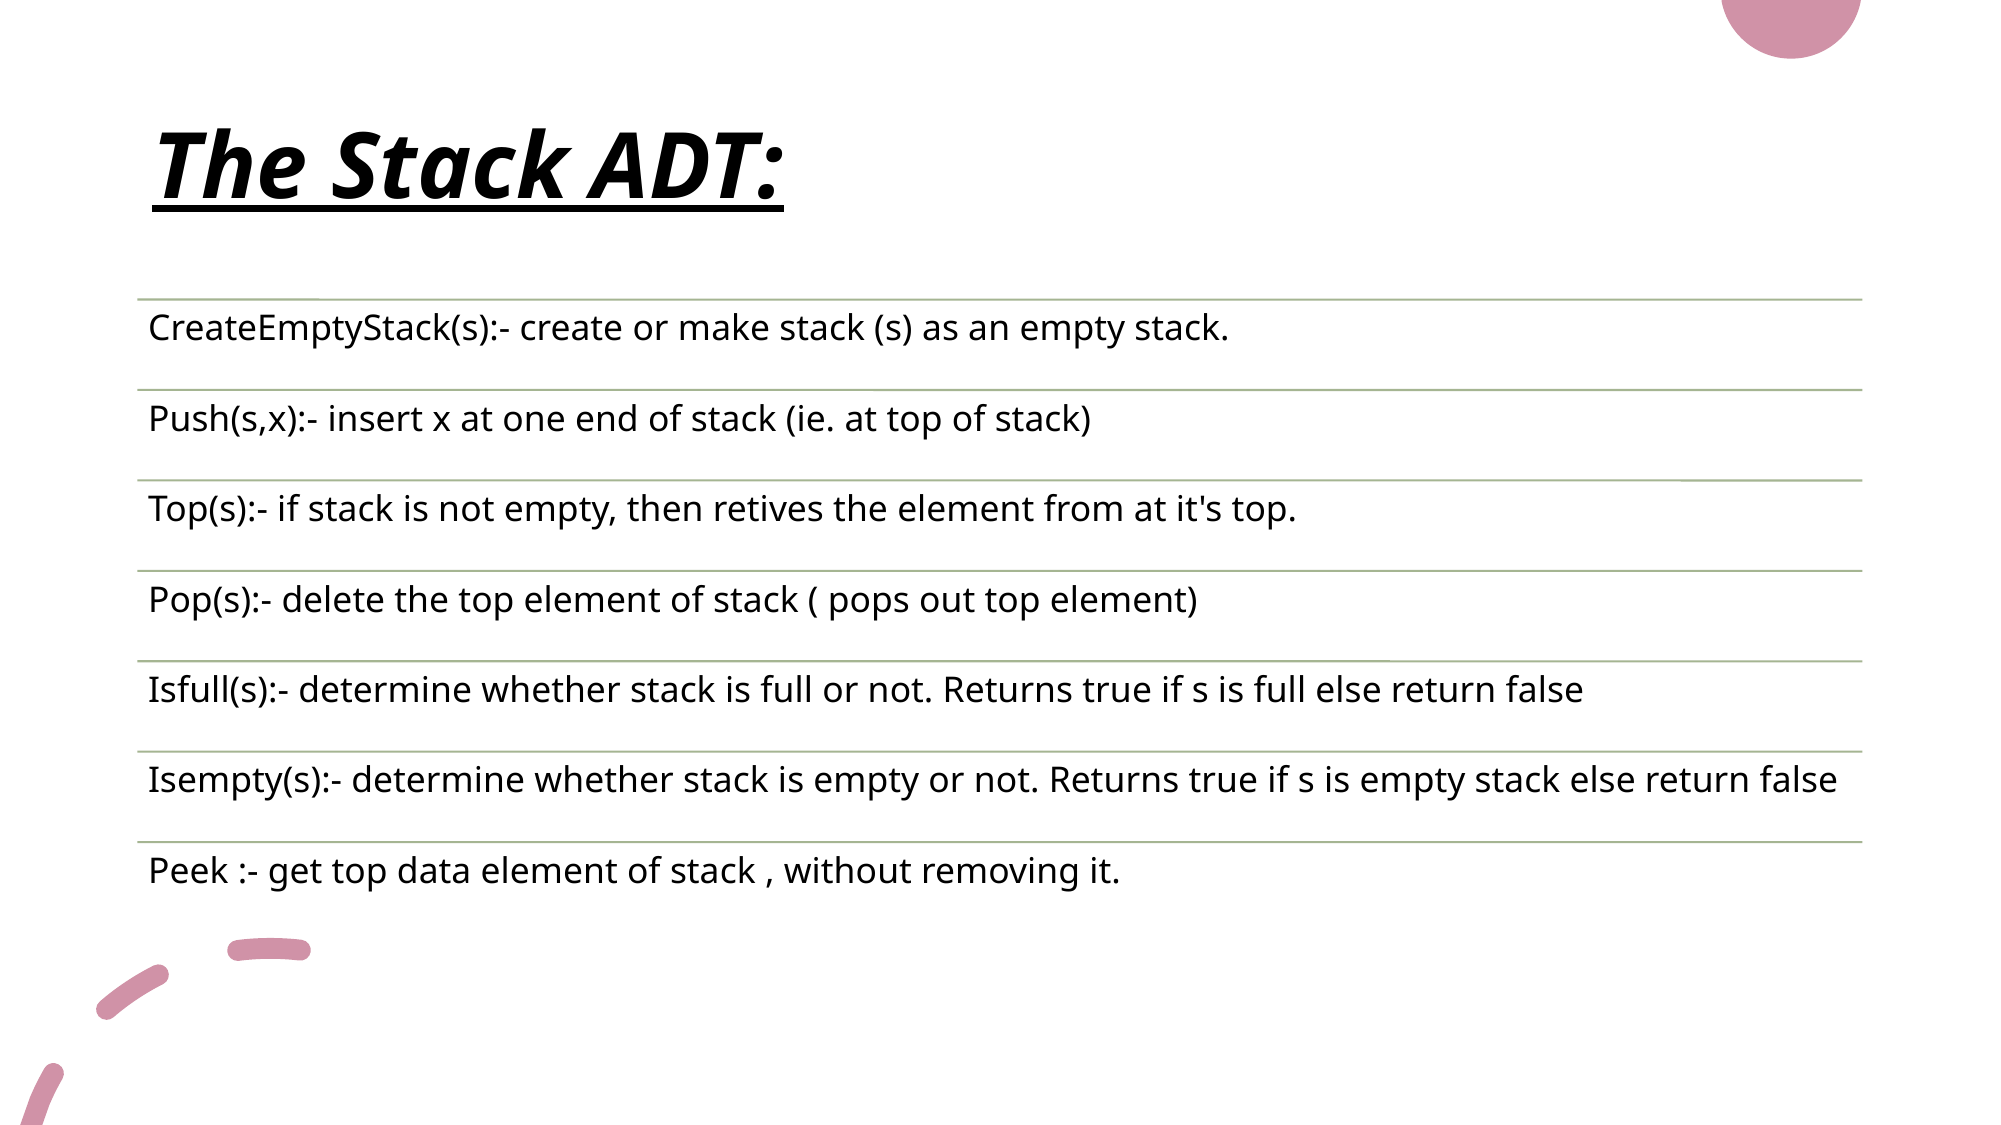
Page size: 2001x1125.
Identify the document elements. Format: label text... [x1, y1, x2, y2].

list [137, 299, 1863, 933]
title The Stack ADT: [137, 59, 1863, 278]
